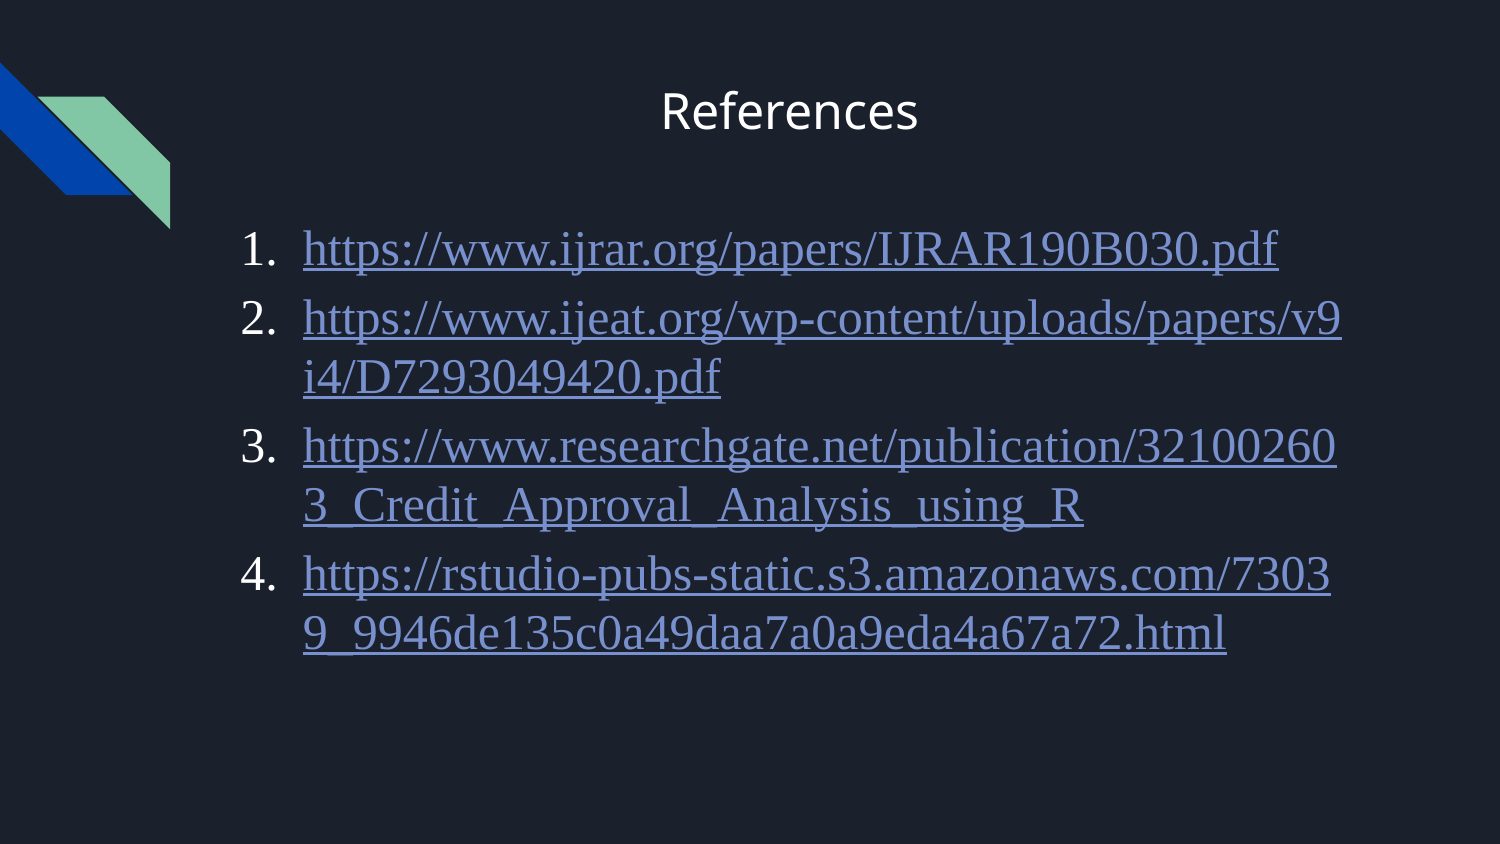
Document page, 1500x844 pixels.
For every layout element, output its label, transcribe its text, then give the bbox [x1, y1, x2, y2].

list https://www.ijrar.org/papers/IJRAR190B030.pdf https://www.ijeat.org/wp-content/uploads/papers/v9i4/D7293049420.pdf https://www.researchgate.net/publication/321002603_Credit_Approval_Analysis_using_R https://rstudio-pubs-static.s3.amazonaws.com/73039_9946de135c0a49daa7a0a9eda4a67a72.html [212, 191, 1368, 795]
title References [212, 64, 1368, 191]
